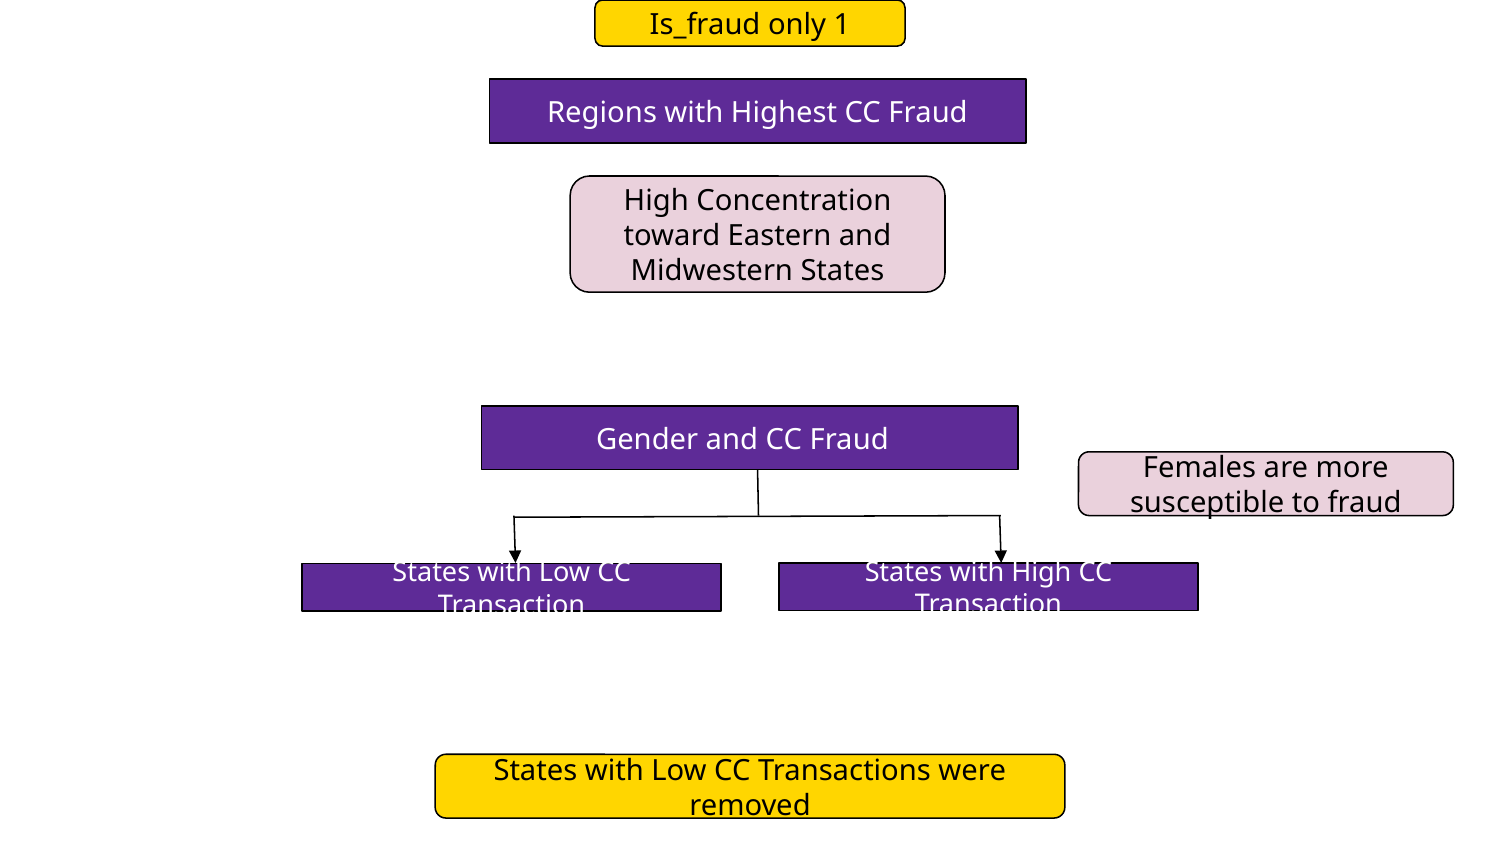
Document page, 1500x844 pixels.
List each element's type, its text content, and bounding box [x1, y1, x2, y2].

text_box Females are more susceptible to fraud [1078, 451, 1454, 516]
text_box Gender and CC Fraud [481, 405, 1019, 470]
text_box States with High CC Transaction [778, 562, 1198, 611]
text_box High Concentration toward Eastern and Midwestern States [570, 175, 946, 293]
text_box Regions with Highest CC Fraud [489, 79, 1026, 143]
text_box States with Low CC Transactions were removed [435, 754, 1065, 819]
text_box States with Low CC Transaction [302, 563, 721, 611]
text_box Is_fraud only 1 [594, 0, 906, 47]
